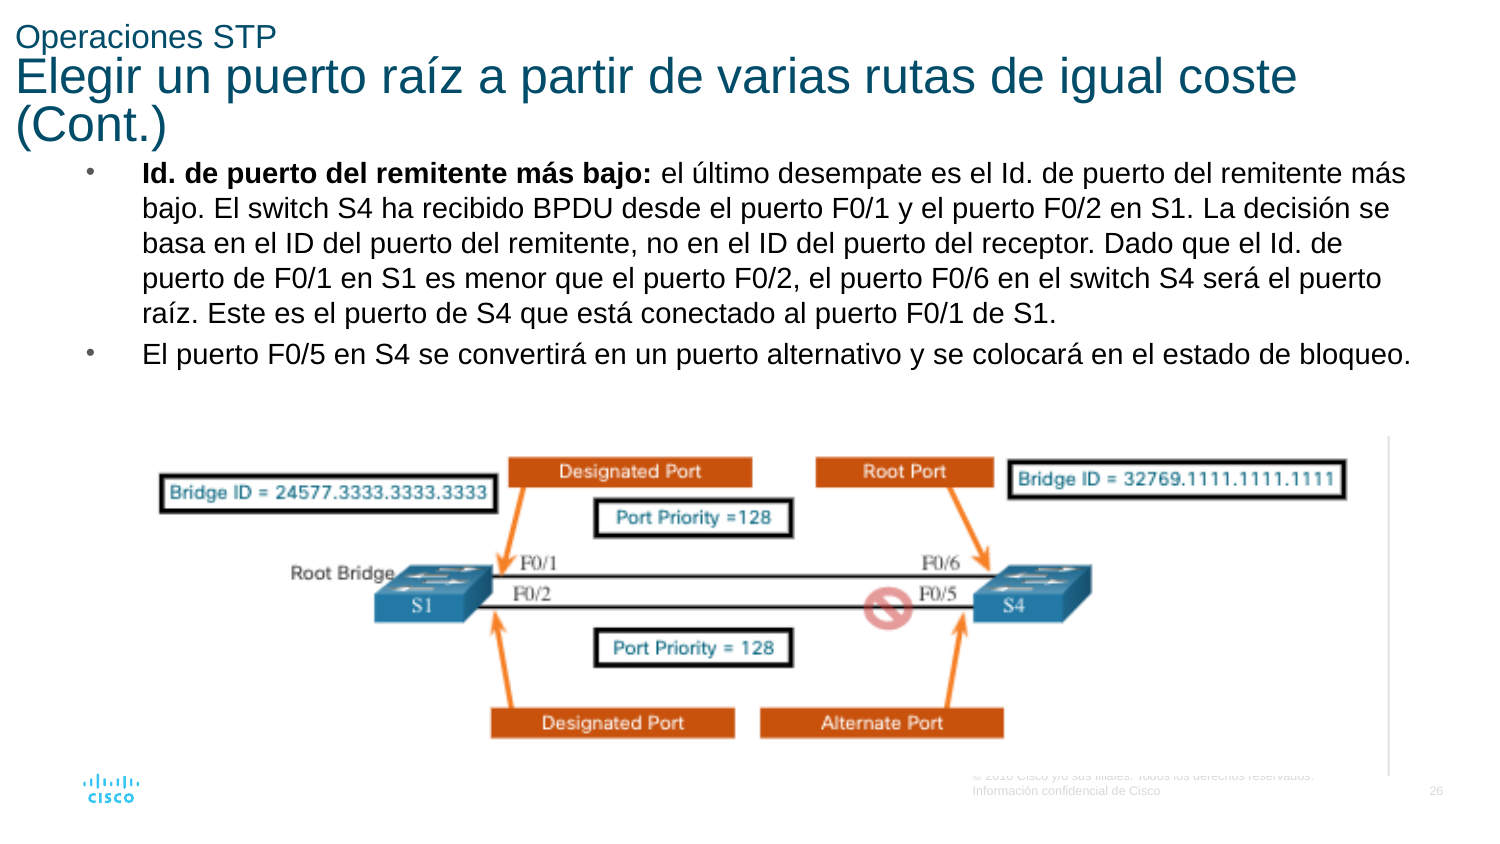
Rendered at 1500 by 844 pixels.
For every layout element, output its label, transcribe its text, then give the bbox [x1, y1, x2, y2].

list Id. de puerto del remitente más bajo: el último desempate es el Id. de puerto del remitente más bajo. El switch S4 ha recibido BPDU desde el puerto F0/1 y el puerto F0/2 en S1. La decisión se basa en el ID del puerto del remitente, no en el ID del puerto del receptor. Dado que el Id. de puerto de F0/1 en S1 es menor que el puerto F0/2, el puerto F0/6 en el switch S4 será el puerto raíz. Este es el puerto de S4 que está conectado al puerto F0/1 de S1. El puerto F0/5 en S4 se convertirá en un puerto alternativo y se colocará en el estado de bloqueo. [70, 146, 1430, 386]
title Operaciones STP Elegir un puerto raíz a partir de varias rutas de igual coste (Cont.) [0, 26, 1369, 147]
picture [106, 436, 1394, 777]
